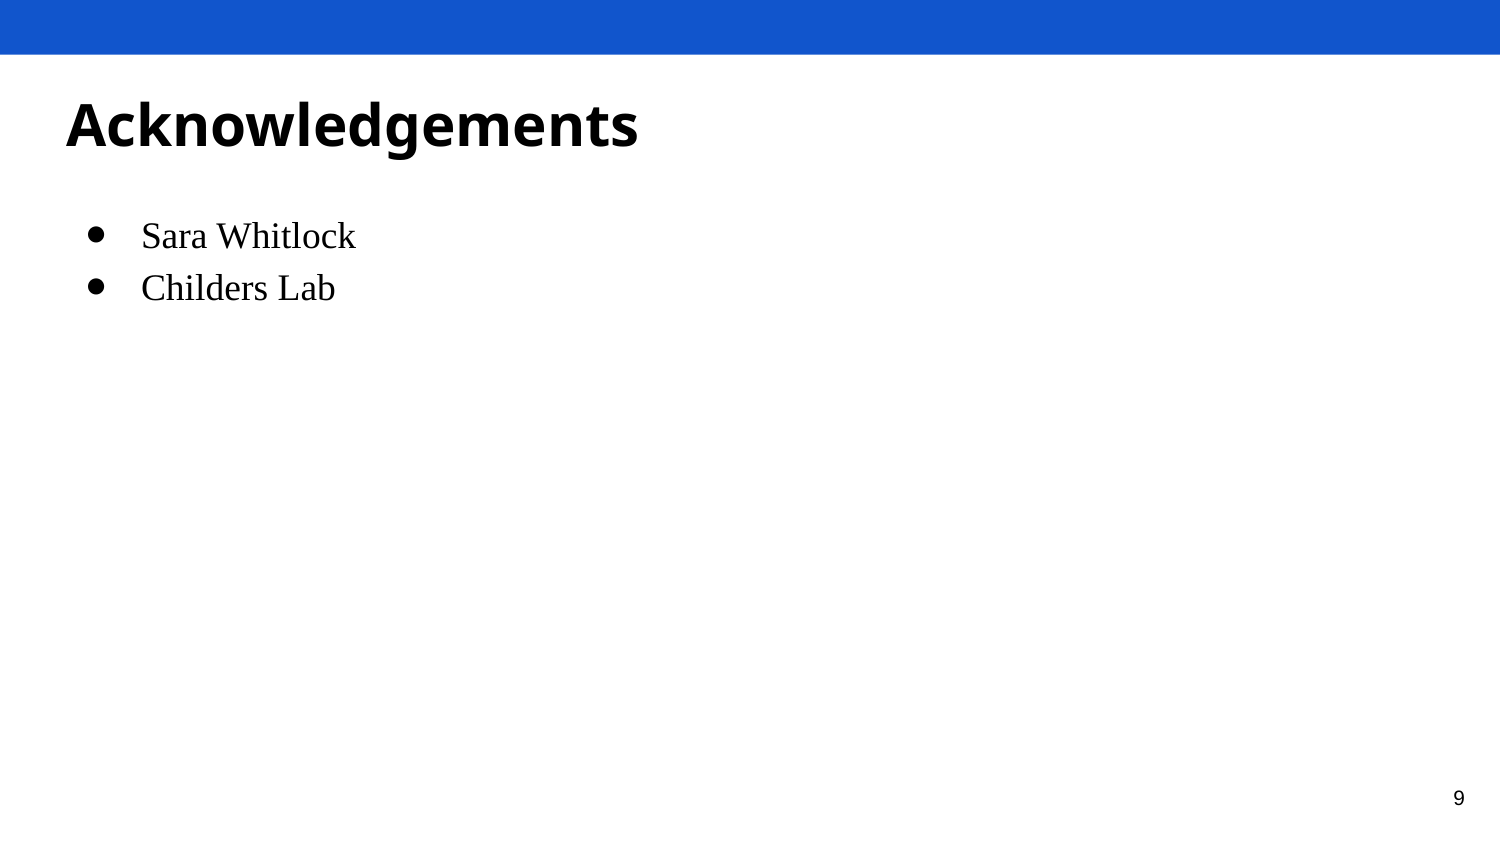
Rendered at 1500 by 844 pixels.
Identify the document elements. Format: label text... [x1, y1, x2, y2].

title Acknowledgements [51, 72, 1449, 167]
list Sara Whitlock Childers Lab [51, 189, 1449, 750]
slide_number ‹#› [1389, 764, 1480, 830]
